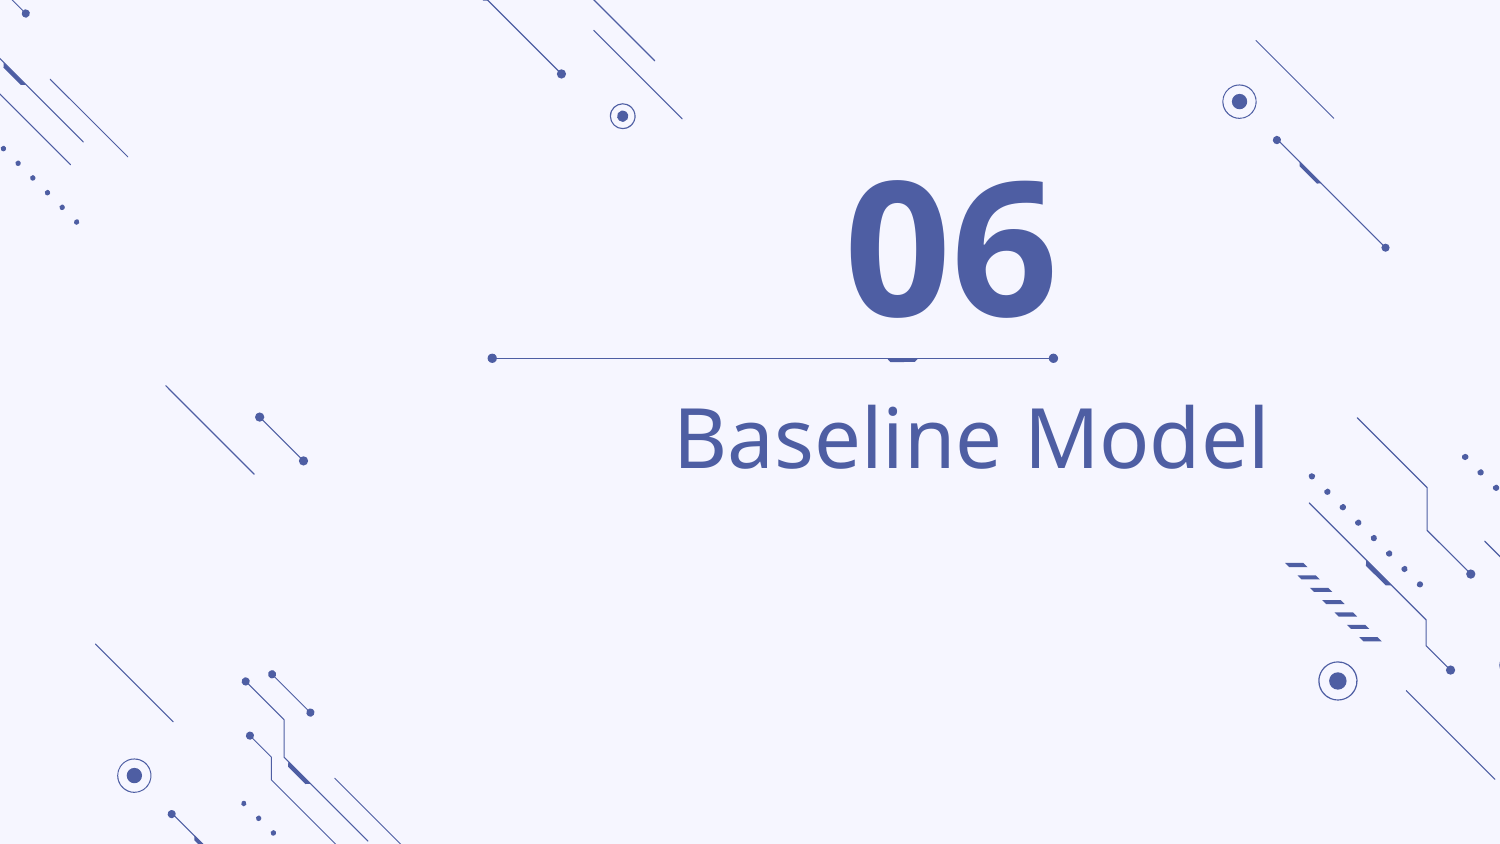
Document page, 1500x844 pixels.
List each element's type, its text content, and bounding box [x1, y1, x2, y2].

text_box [487, 342, 1059, 375]
title Baseline Model [290, 385, 1286, 587]
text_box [1284, 417, 1500, 781]
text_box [164, 384, 309, 476]
title 06 [426, 129, 1074, 322]
